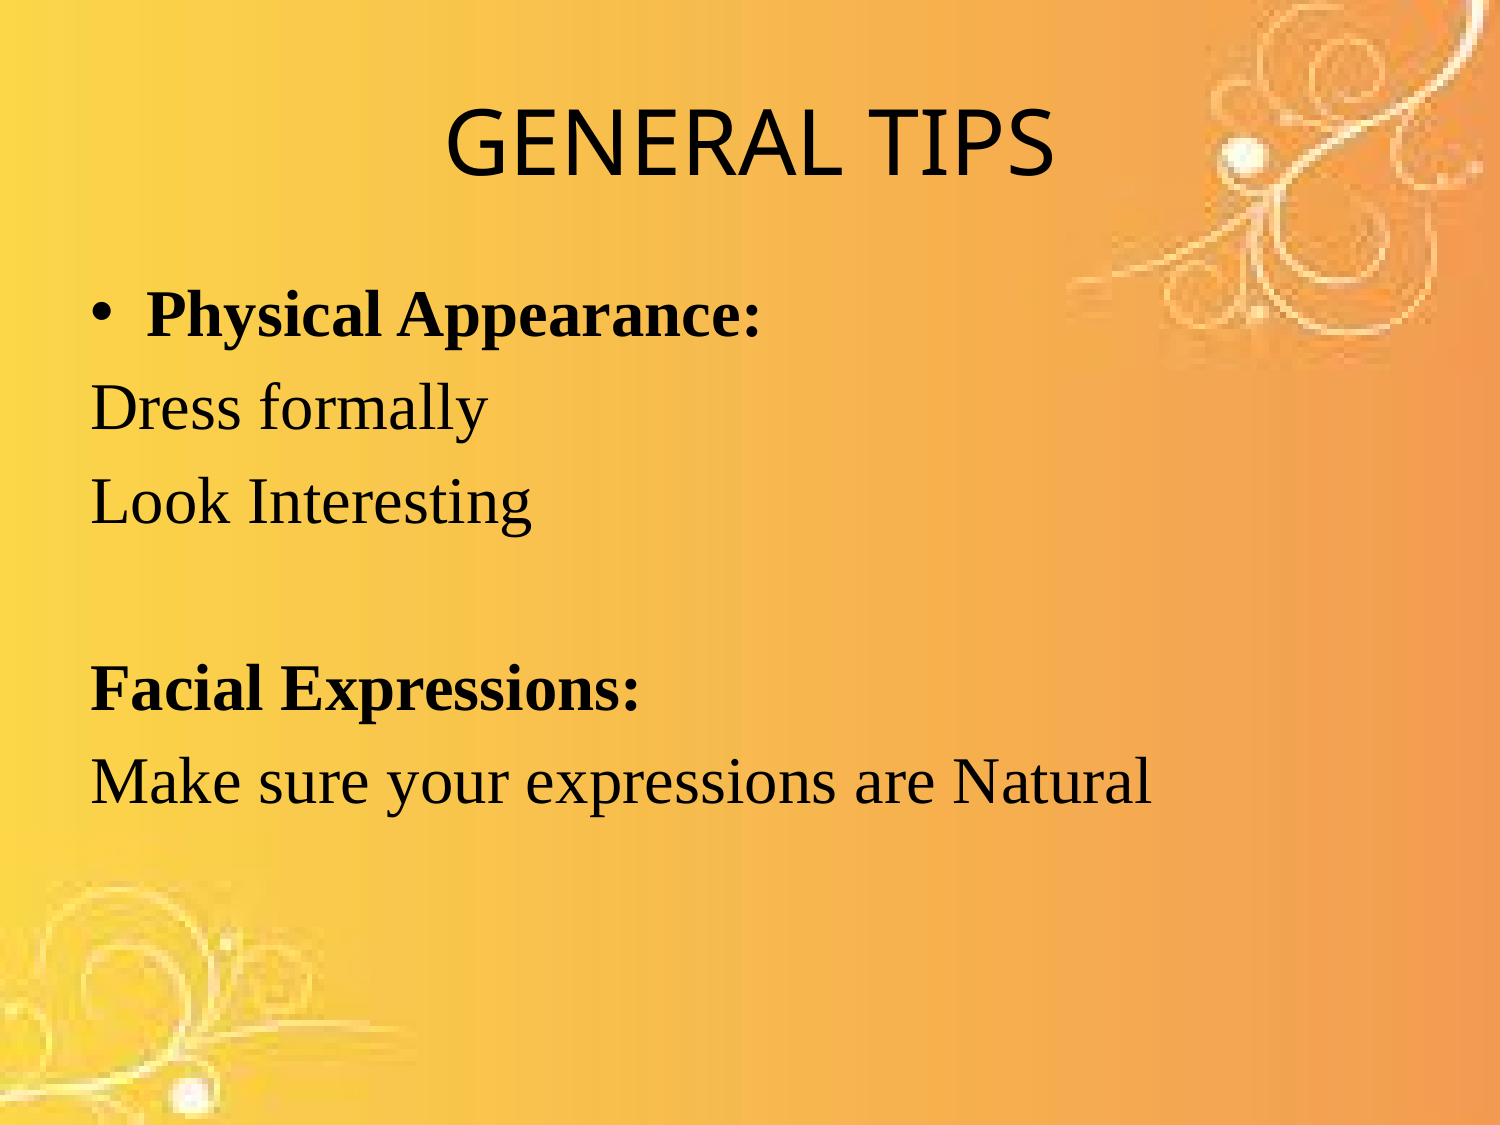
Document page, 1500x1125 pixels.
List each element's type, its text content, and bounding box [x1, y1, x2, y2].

list Physical Appearance: Dress formally Look Interesting Facial Expressions: Make sure your expressions are Natural [75, 262, 1425, 1005]
title GENERAL TIPS [75, 45, 1425, 233]
title EXAMPLE [0, 0, 1500, 1125]
